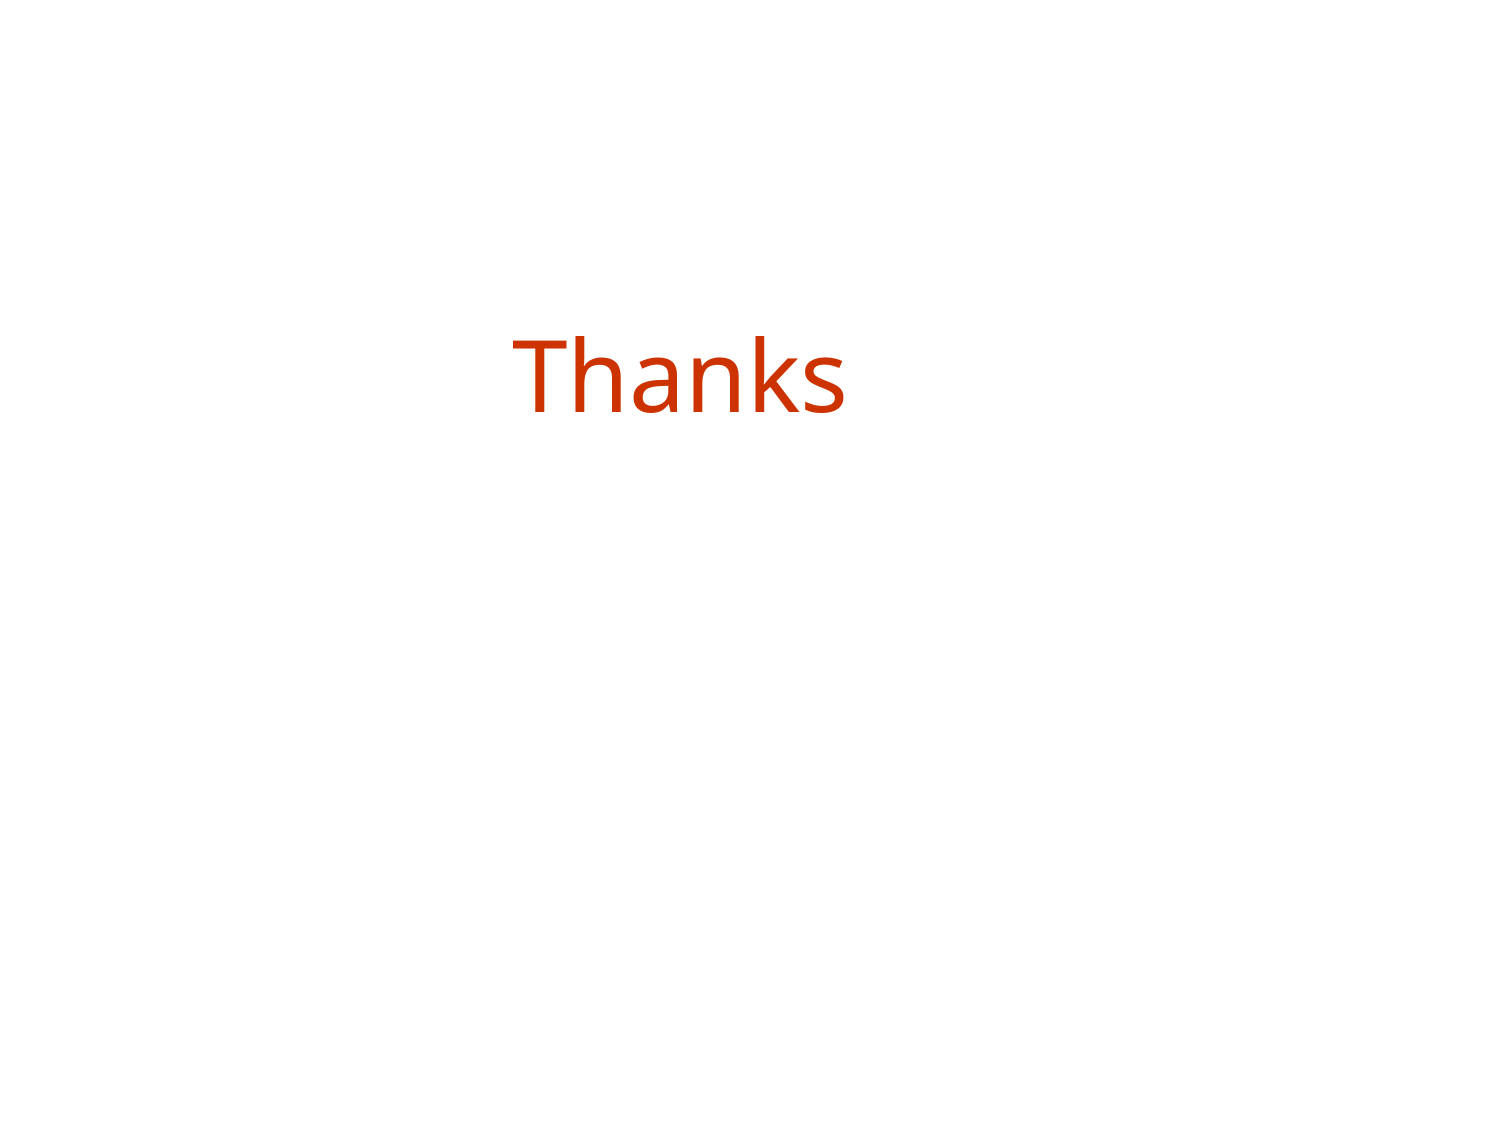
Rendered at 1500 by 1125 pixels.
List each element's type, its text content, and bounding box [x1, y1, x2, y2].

title Thanks [512, 312, 1500, 437]
